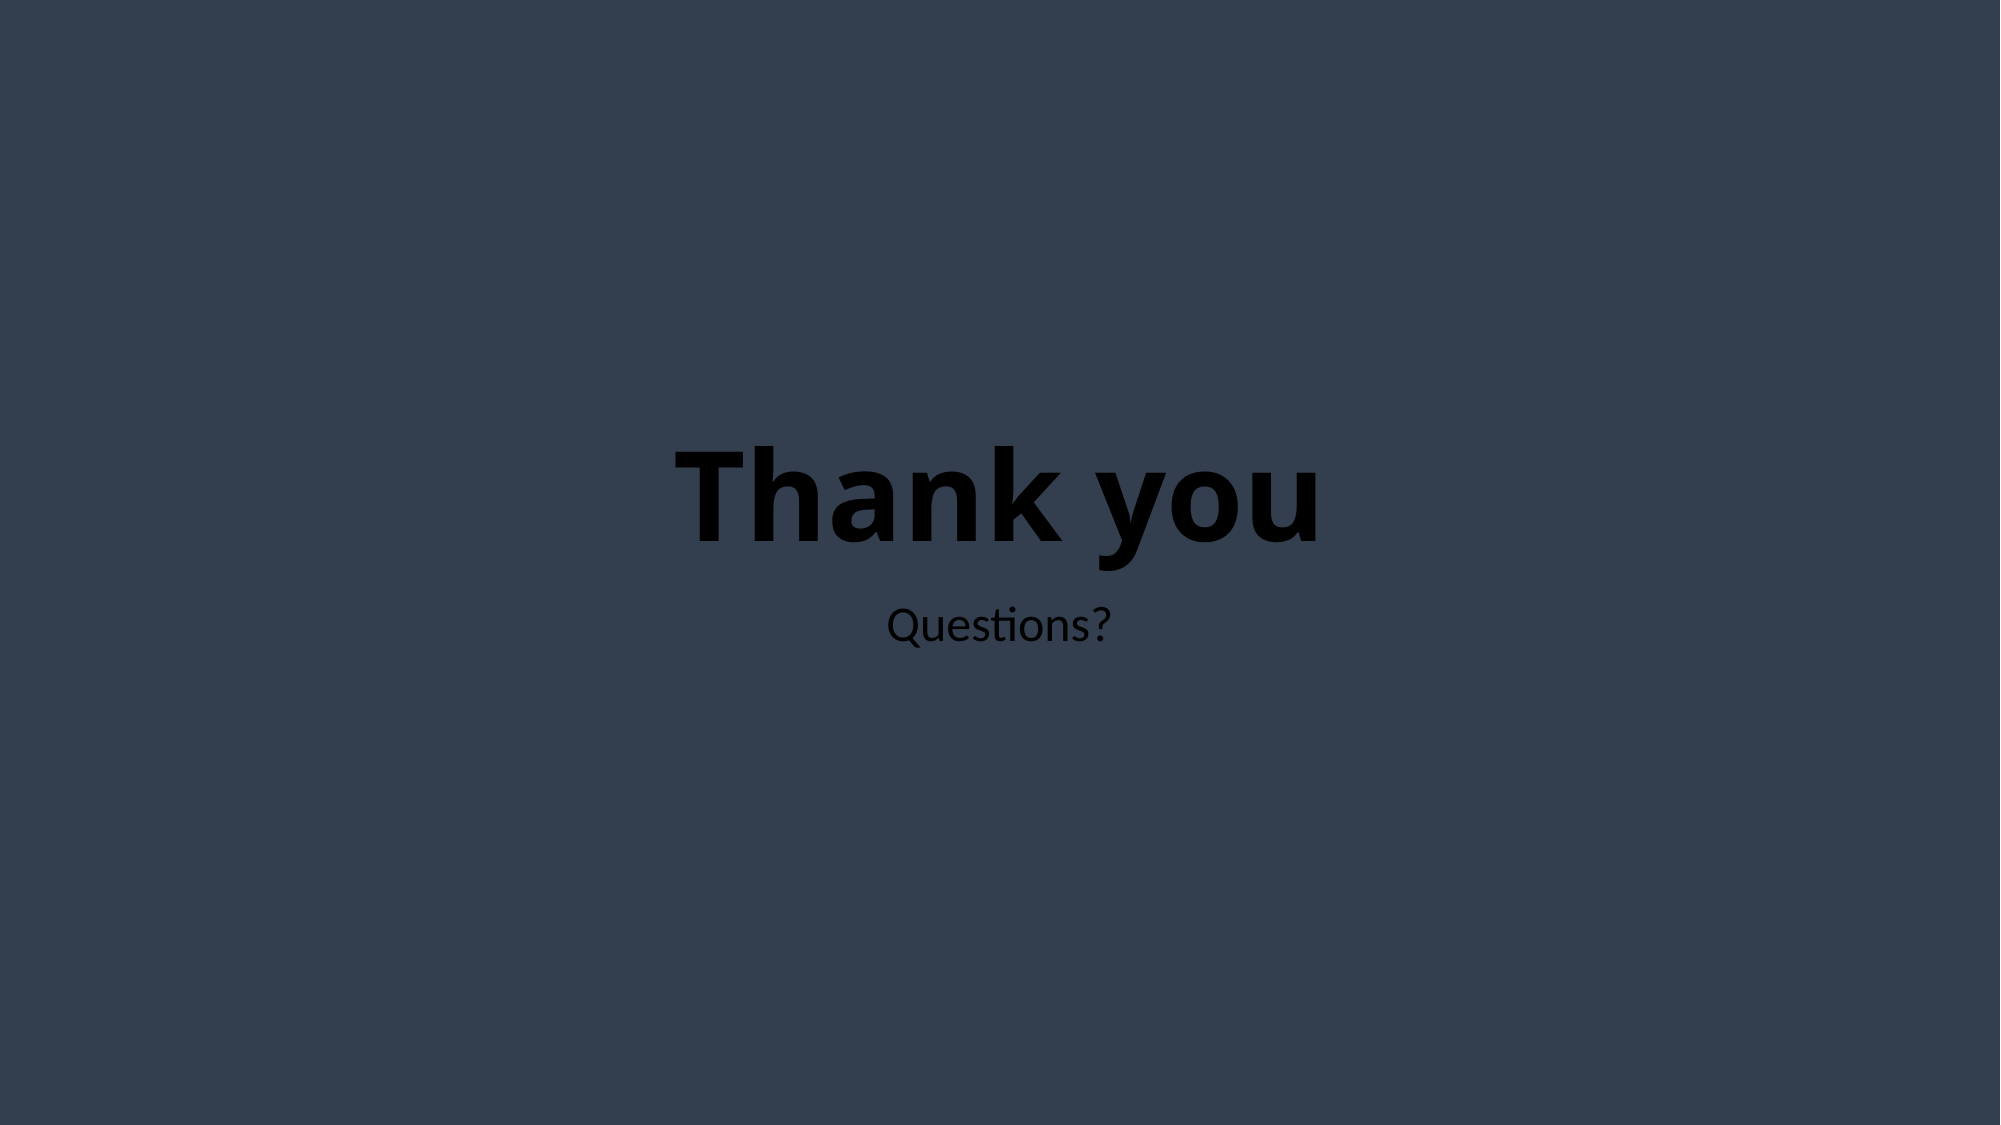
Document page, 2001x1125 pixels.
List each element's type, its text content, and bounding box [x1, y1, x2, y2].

title Thank you [249, 184, 1750, 576]
subtitle Questions? [249, 590, 1750, 863]
